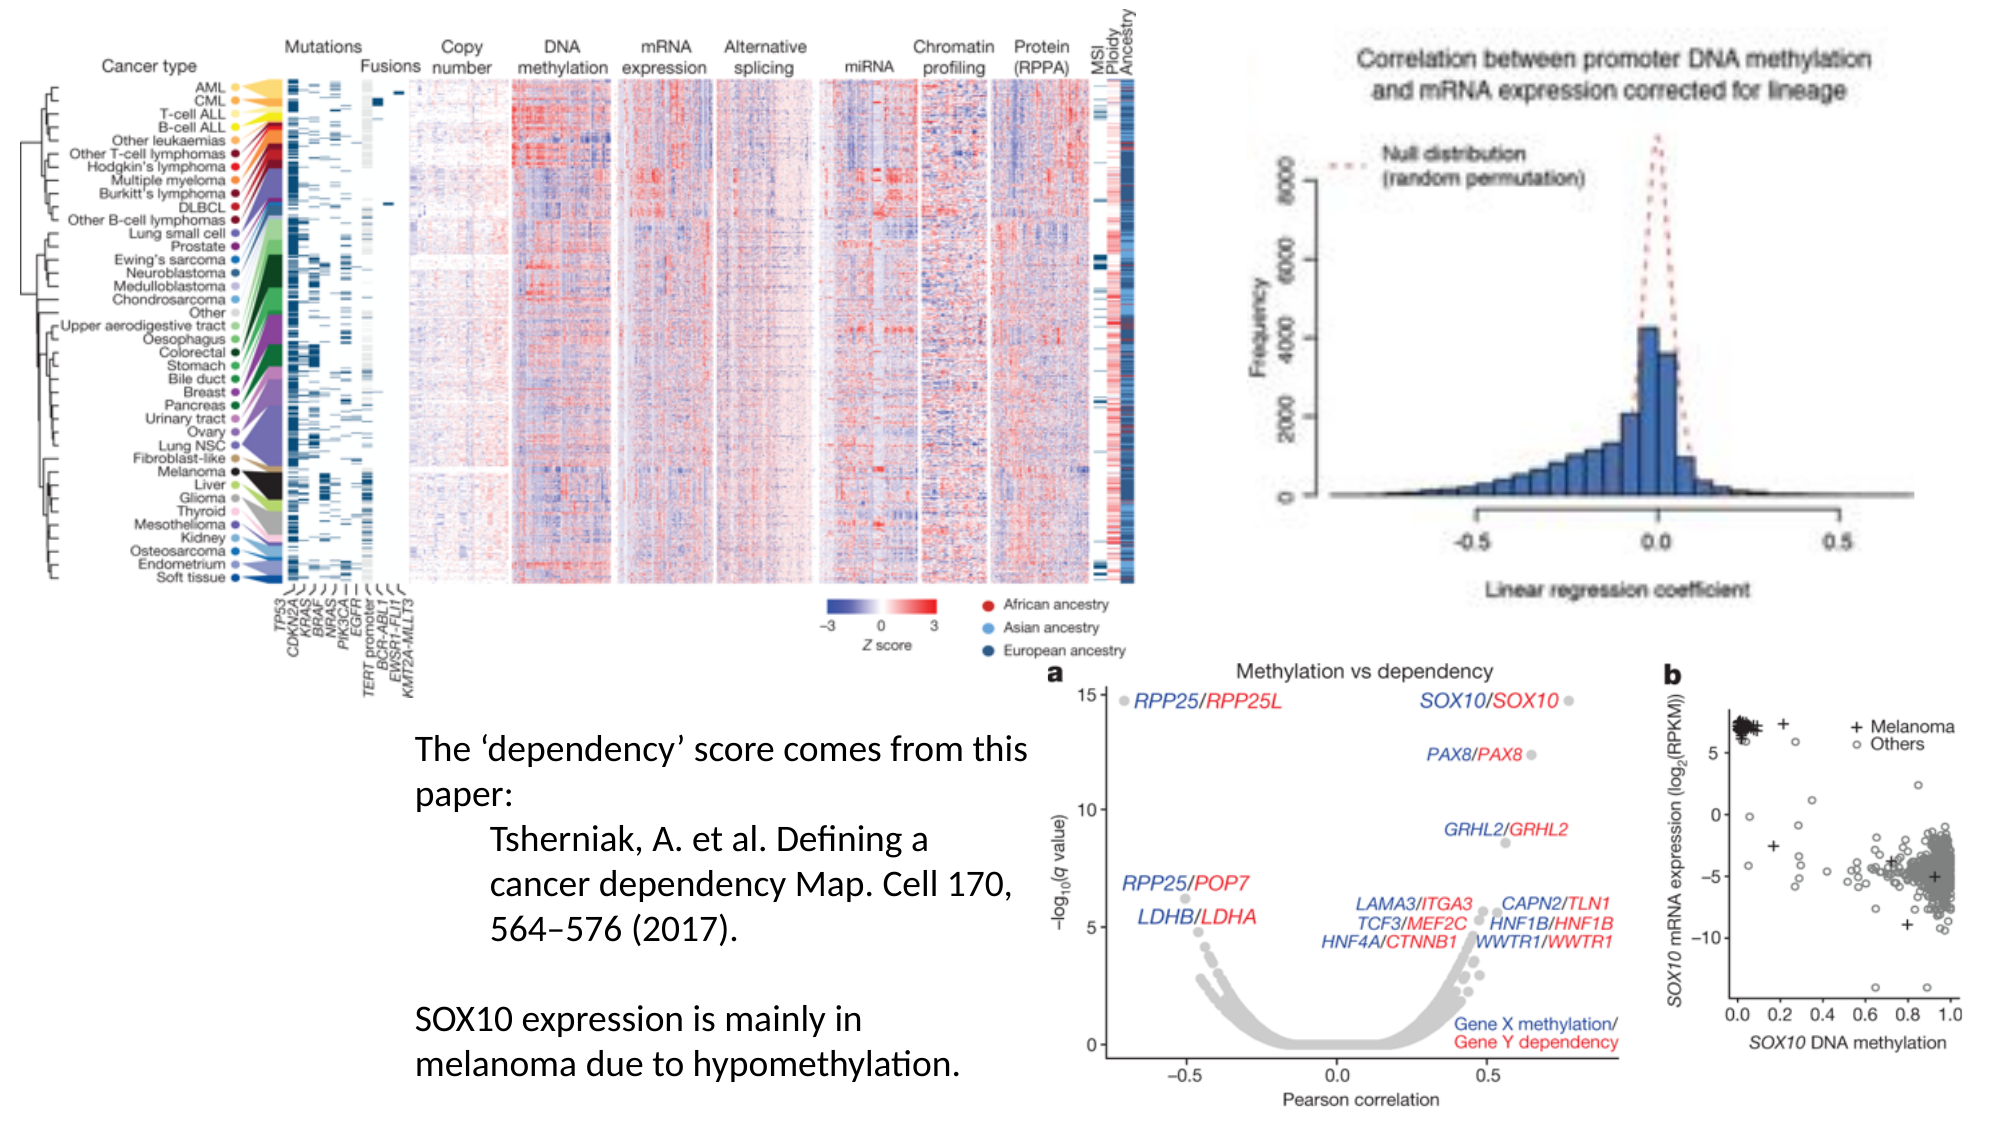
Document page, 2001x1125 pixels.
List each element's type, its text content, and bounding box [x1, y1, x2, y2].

picture [1247, 0, 1915, 640]
picture [20, 9, 1963, 1125]
text_box The ‘dependency’ score comes from this paper: Tsherniak, A. et al. Defining a cancer dependency Map. Cell 170, 564–576 (2017). SOX10 expression is mainly in melanoma due to hypomethylation. [399, 716, 1047, 1092]
